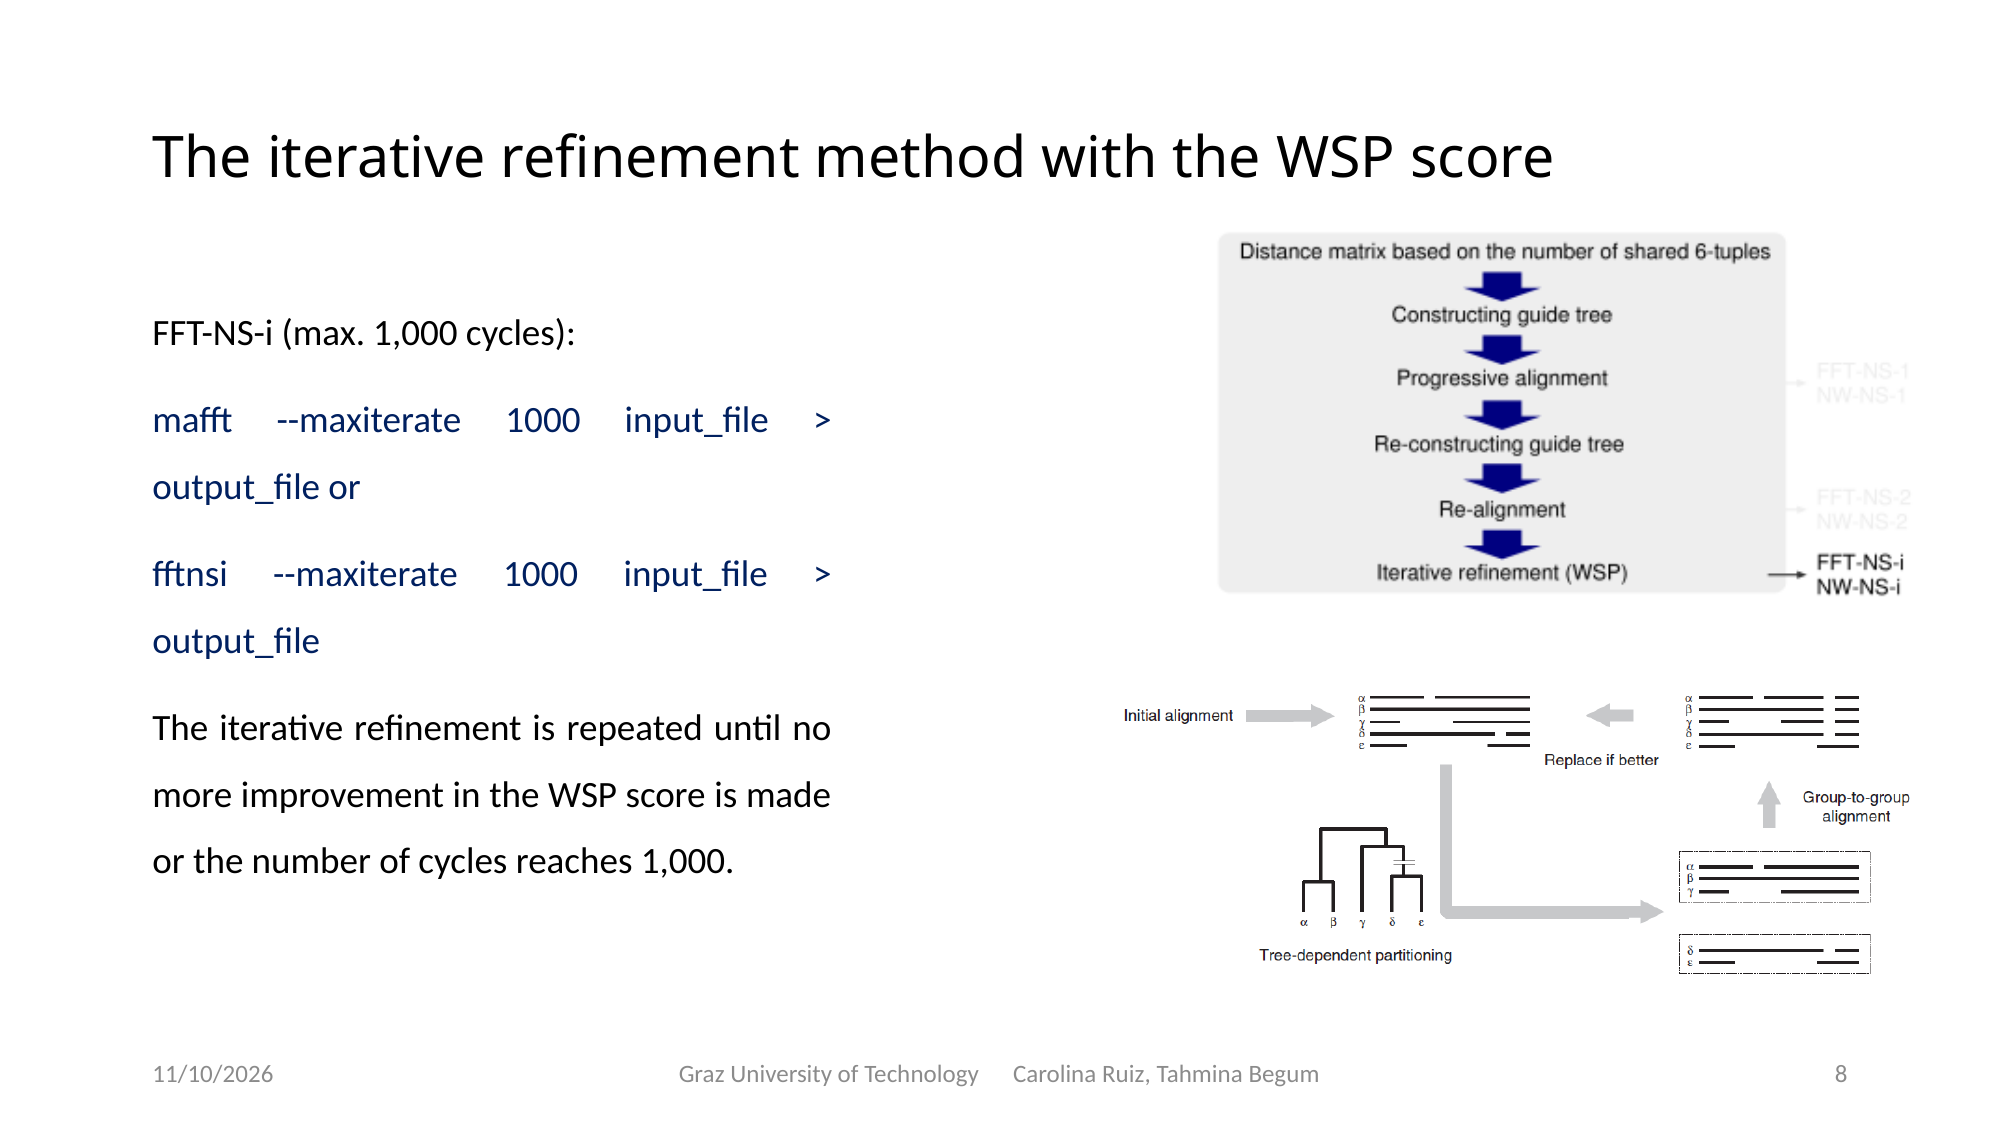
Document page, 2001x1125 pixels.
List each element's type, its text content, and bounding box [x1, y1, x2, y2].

title The iterative refinement method with the WSP score [137, 75, 1674, 198]
footer Graz University of Technology Carolina Ruiz, Tahmina Begum [662, 1042, 1338, 1103]
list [1214, 227, 1920, 600]
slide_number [137, 1042, 588, 1103]
slide_number 8 [1412, 1042, 1863, 1103]
list FFT-NS-i (max. 1,000 cycles): mafft --maxiterate 1000 input_file > output_file or fftnsi --maxiterate 1000 input_file > output_file The iterative refinement is repeated until no more improvement in the WSP score is made or the number of cycles reaches 1,000. [137, 278, 848, 904]
picture [1107, 681, 1913, 984]
